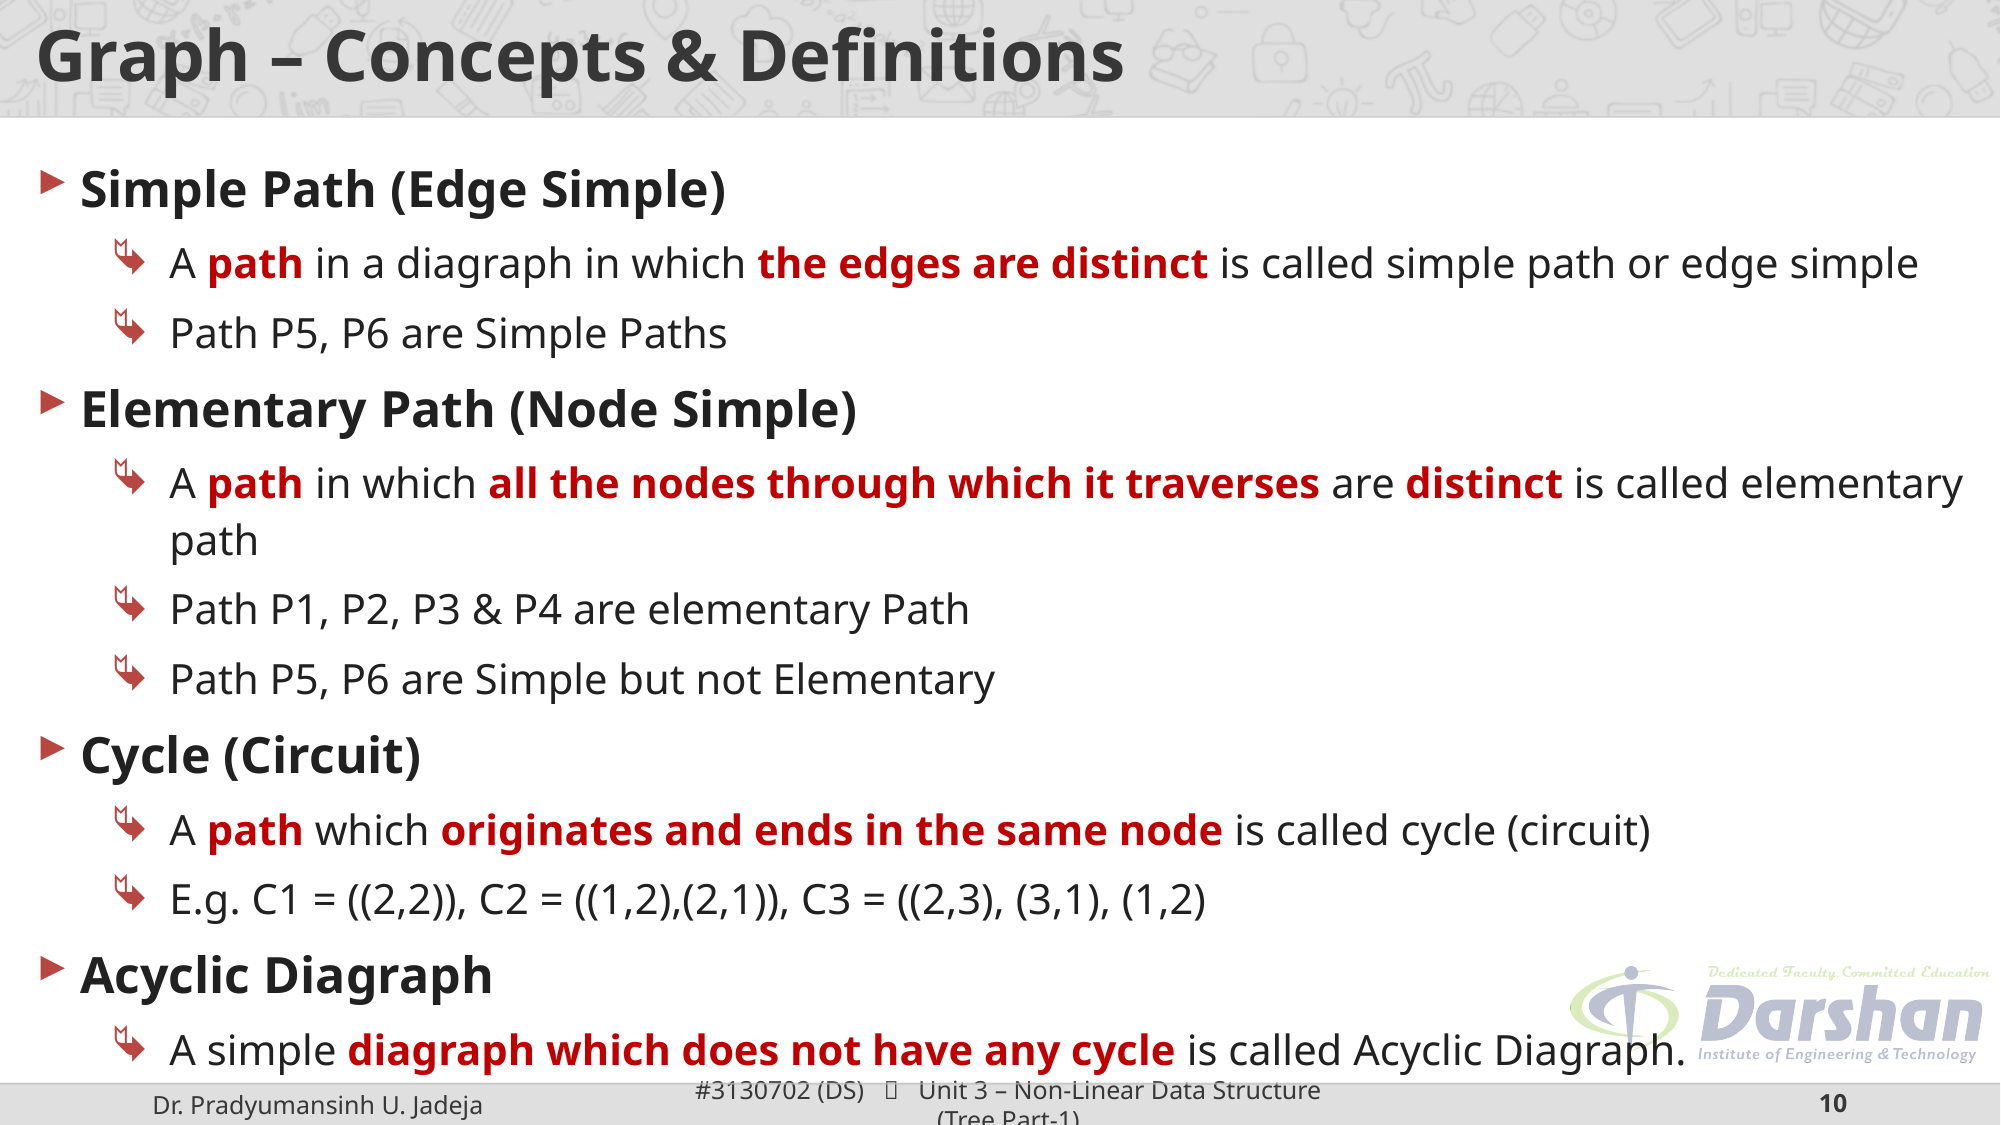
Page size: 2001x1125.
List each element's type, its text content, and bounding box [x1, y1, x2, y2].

list Simple Path (Edge Simple) A path in a diagraph in which the edges are distinct is called simple path or edge simple Path P5, P6 are Simple Paths Elementary Path (Node Simple) A path in which all the nodes through which it traverses are distinct is called elementary path Path P1, P2, P3 & P4 are elementary Path Path P5, P6 are Simple but not Elementary Cycle (Circuit) A path which originates and ends in the same node is called cycle (circuit) E.g. C1 = ((2,2)), C2 = ((1,2),(2,1)), C3 = ((2,3), (3,1), (1,2) Acyclic Diagraph A simple diagraph which does not have any cycle is called Acyclic Diagraph. [21, 141, 1979, 1059]
title Graph – Concepts & Definitions [0, 0, 2000, 117]
